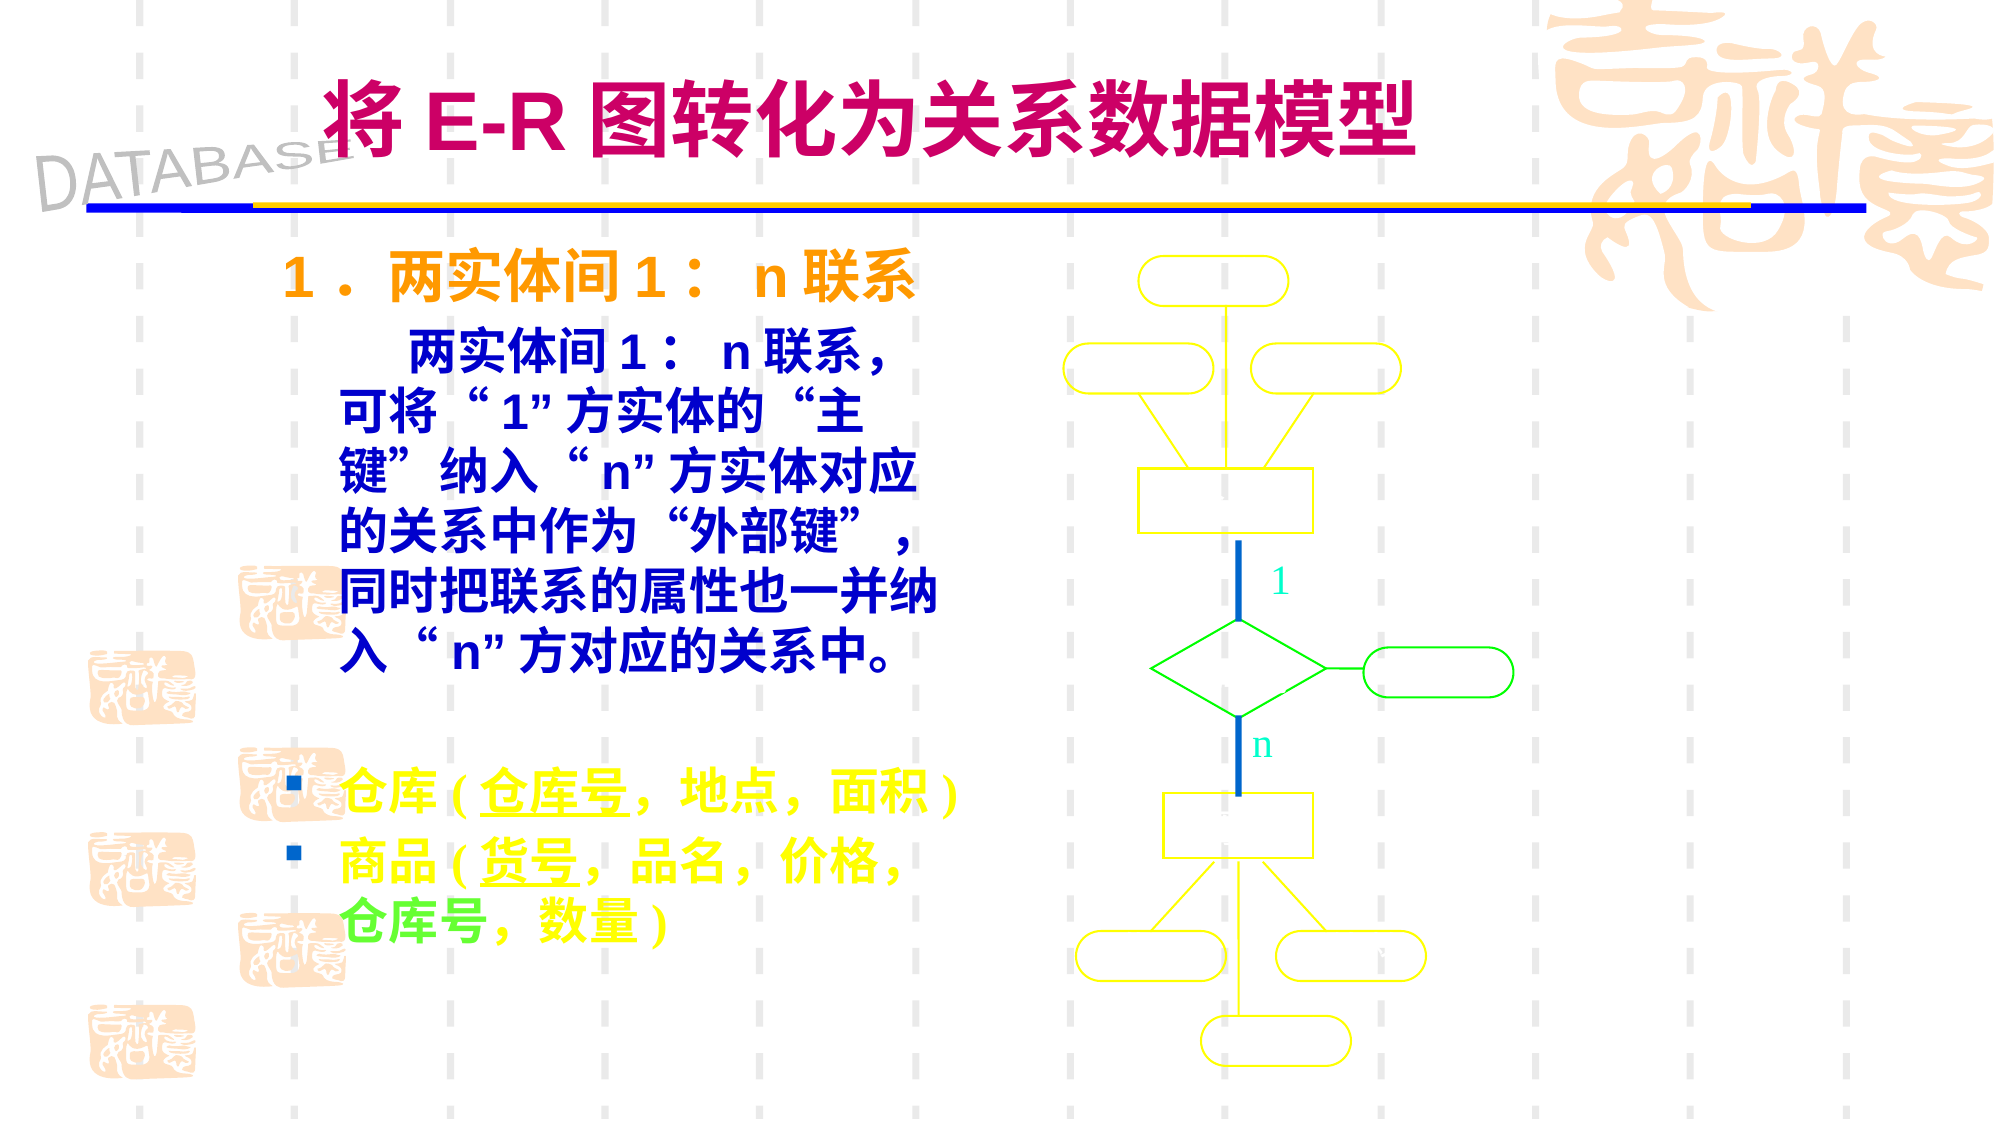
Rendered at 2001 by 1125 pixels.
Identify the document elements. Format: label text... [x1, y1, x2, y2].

text_box [253, 202, 1751, 208]
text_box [1063, 243, 1414, 534]
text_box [1075, 793, 1439, 1069]
text_box 将E-R图转化为关系数据模型 [267, 54, 1650, 180]
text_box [1150, 543, 1526, 794]
list 1．两实体间1：n联系 两实体间1：n联系，可将“1”方实体的“主键”纳入“n”方实体对应的关系中作为“外部键”，同时把联系的属性也一并纳入“n”方对应的关系中。 仓库(仓库号，地点，面积) 商品(货号，品名，价格，仓库号，数量) [267, 231, 977, 1012]
